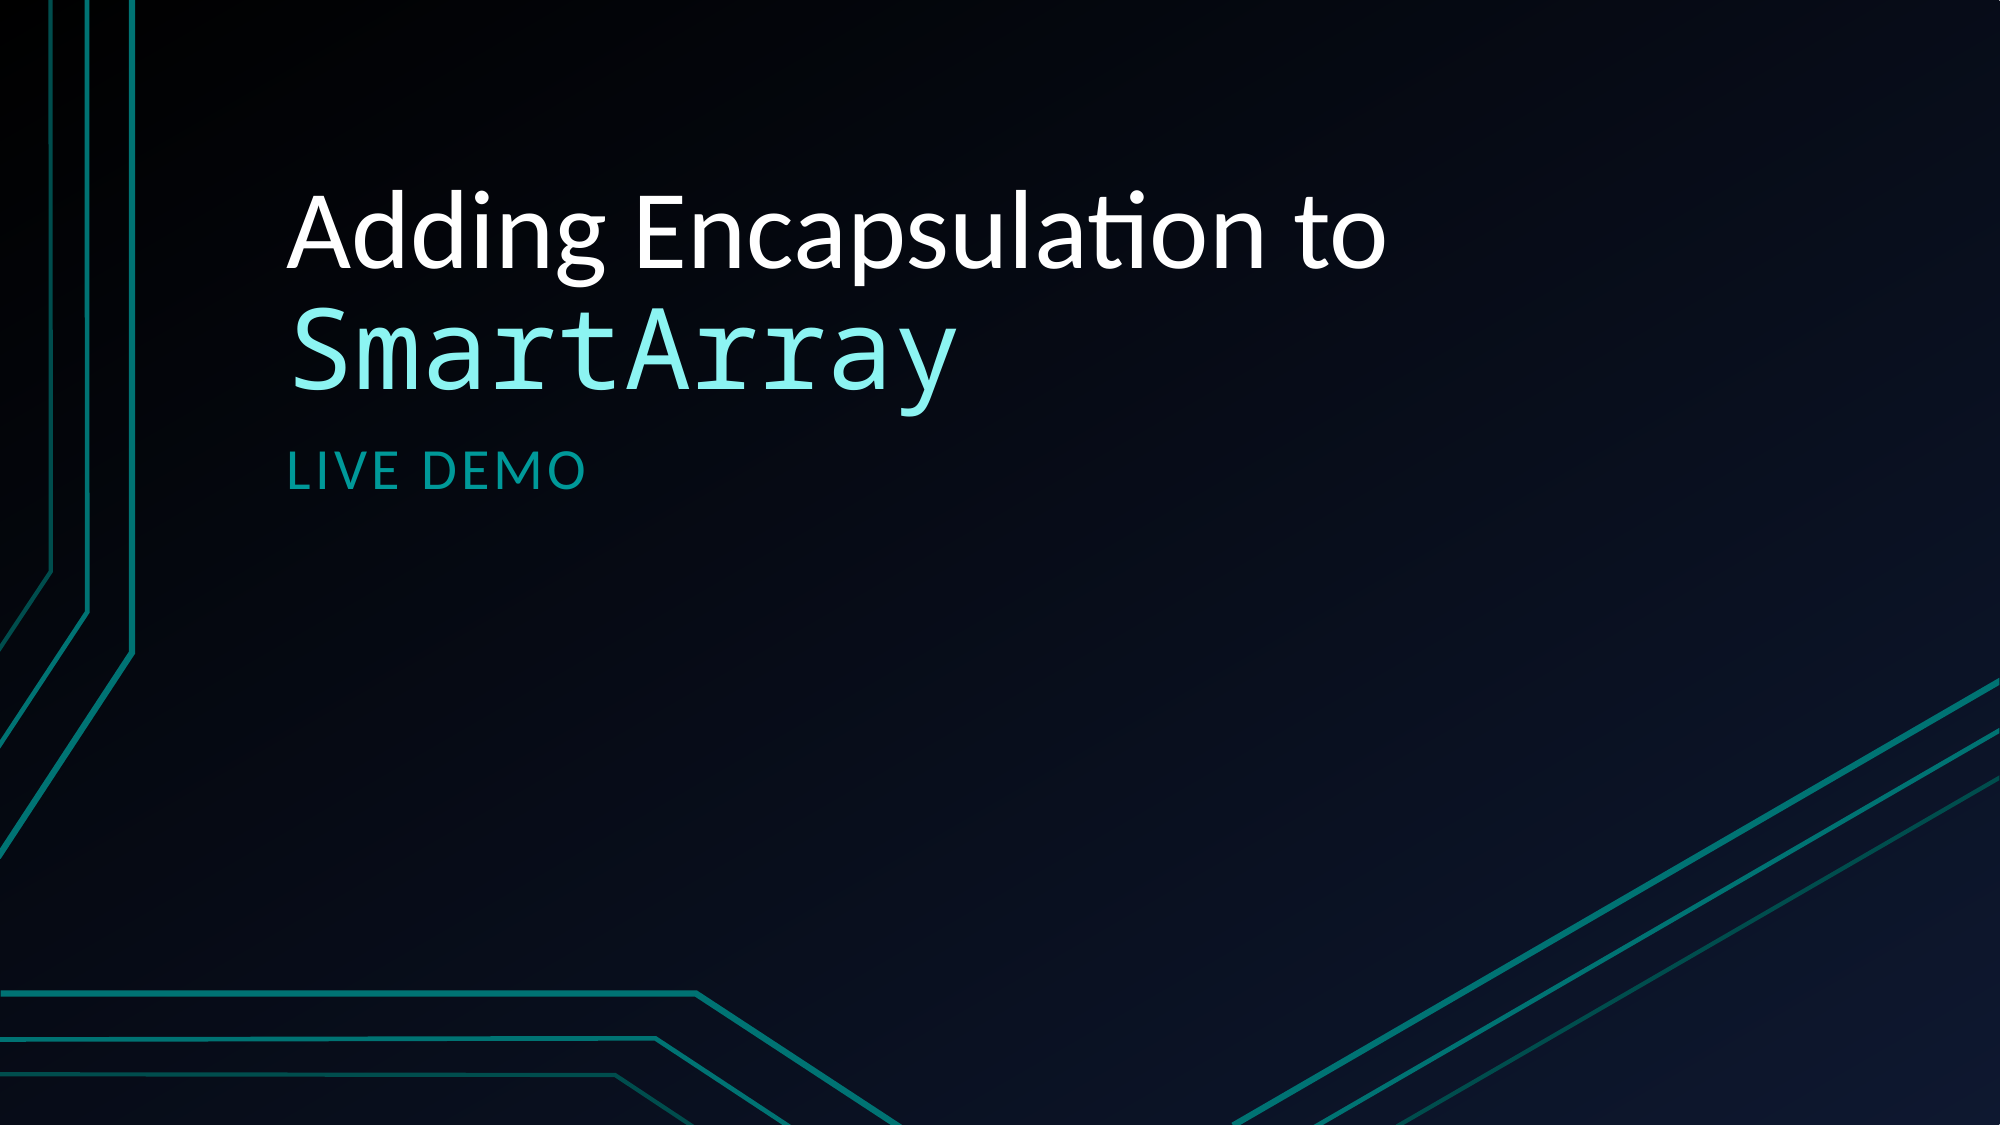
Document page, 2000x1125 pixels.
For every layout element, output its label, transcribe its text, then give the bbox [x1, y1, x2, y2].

title Adding Encapsulation to SmartArray [266, 95, 1700, 424]
subtitle Live Demo [266, 429, 1700, 717]
